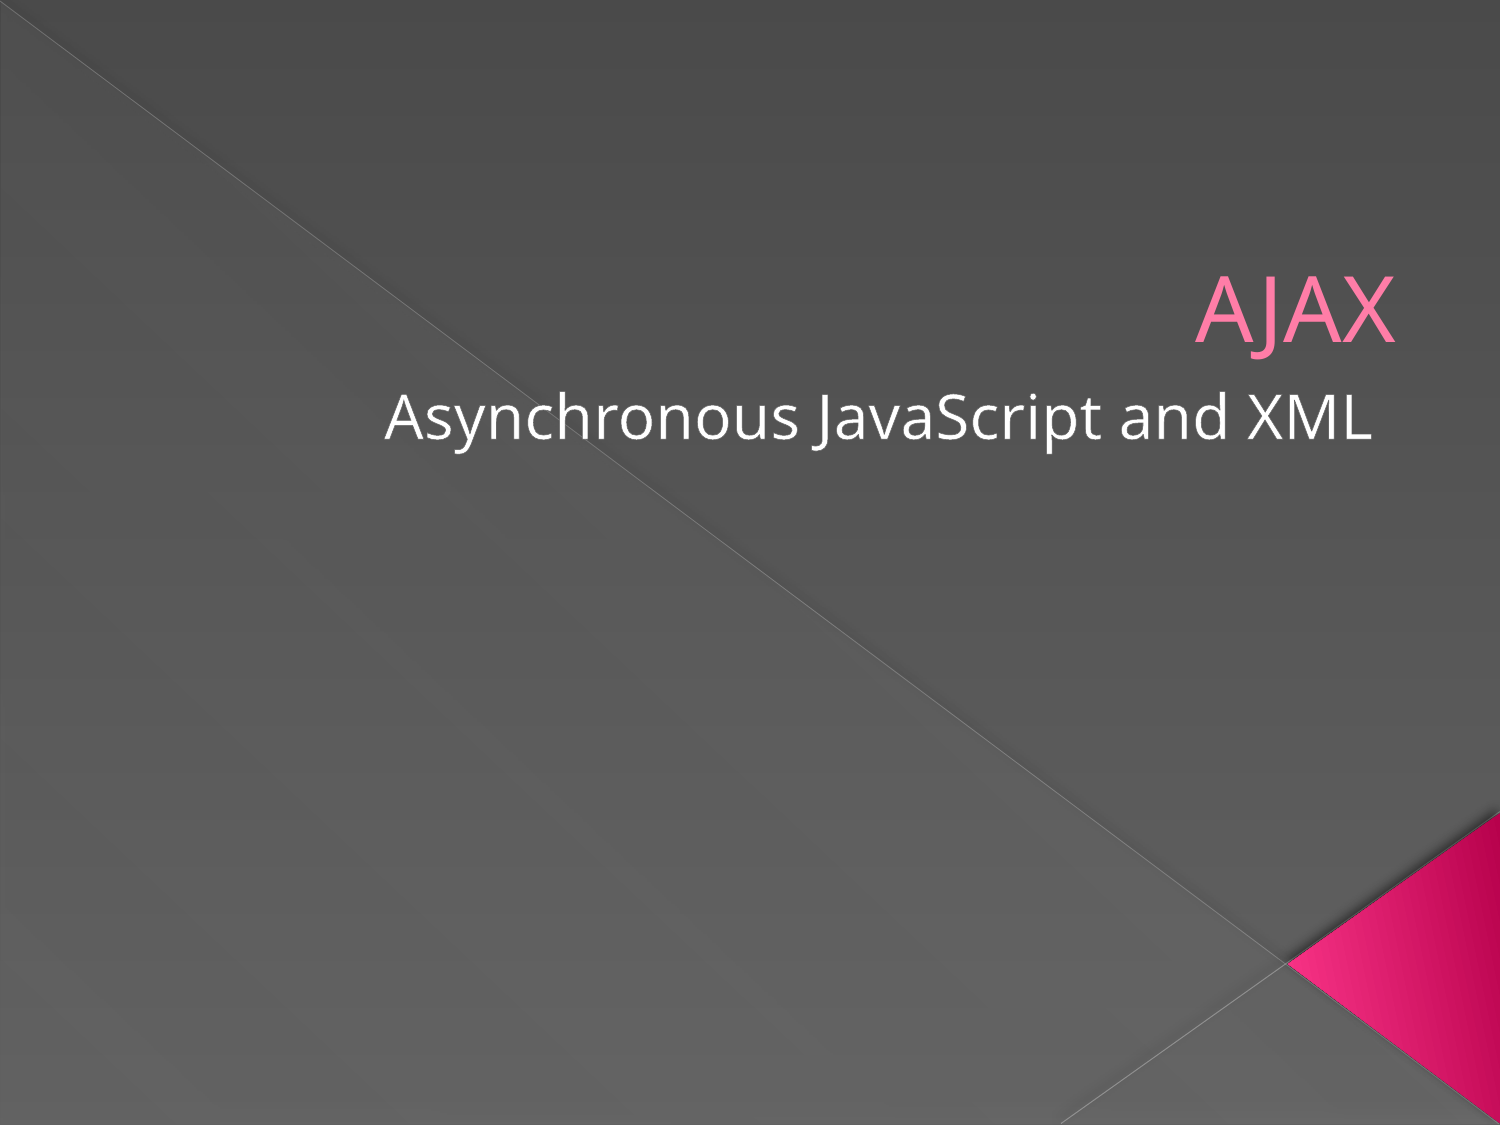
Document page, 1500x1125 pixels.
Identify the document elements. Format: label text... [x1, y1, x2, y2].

title AJAX [88, 127, 1412, 368]
subtitle Asynchronous JavaScript and XML [88, 368, 1412, 657]
